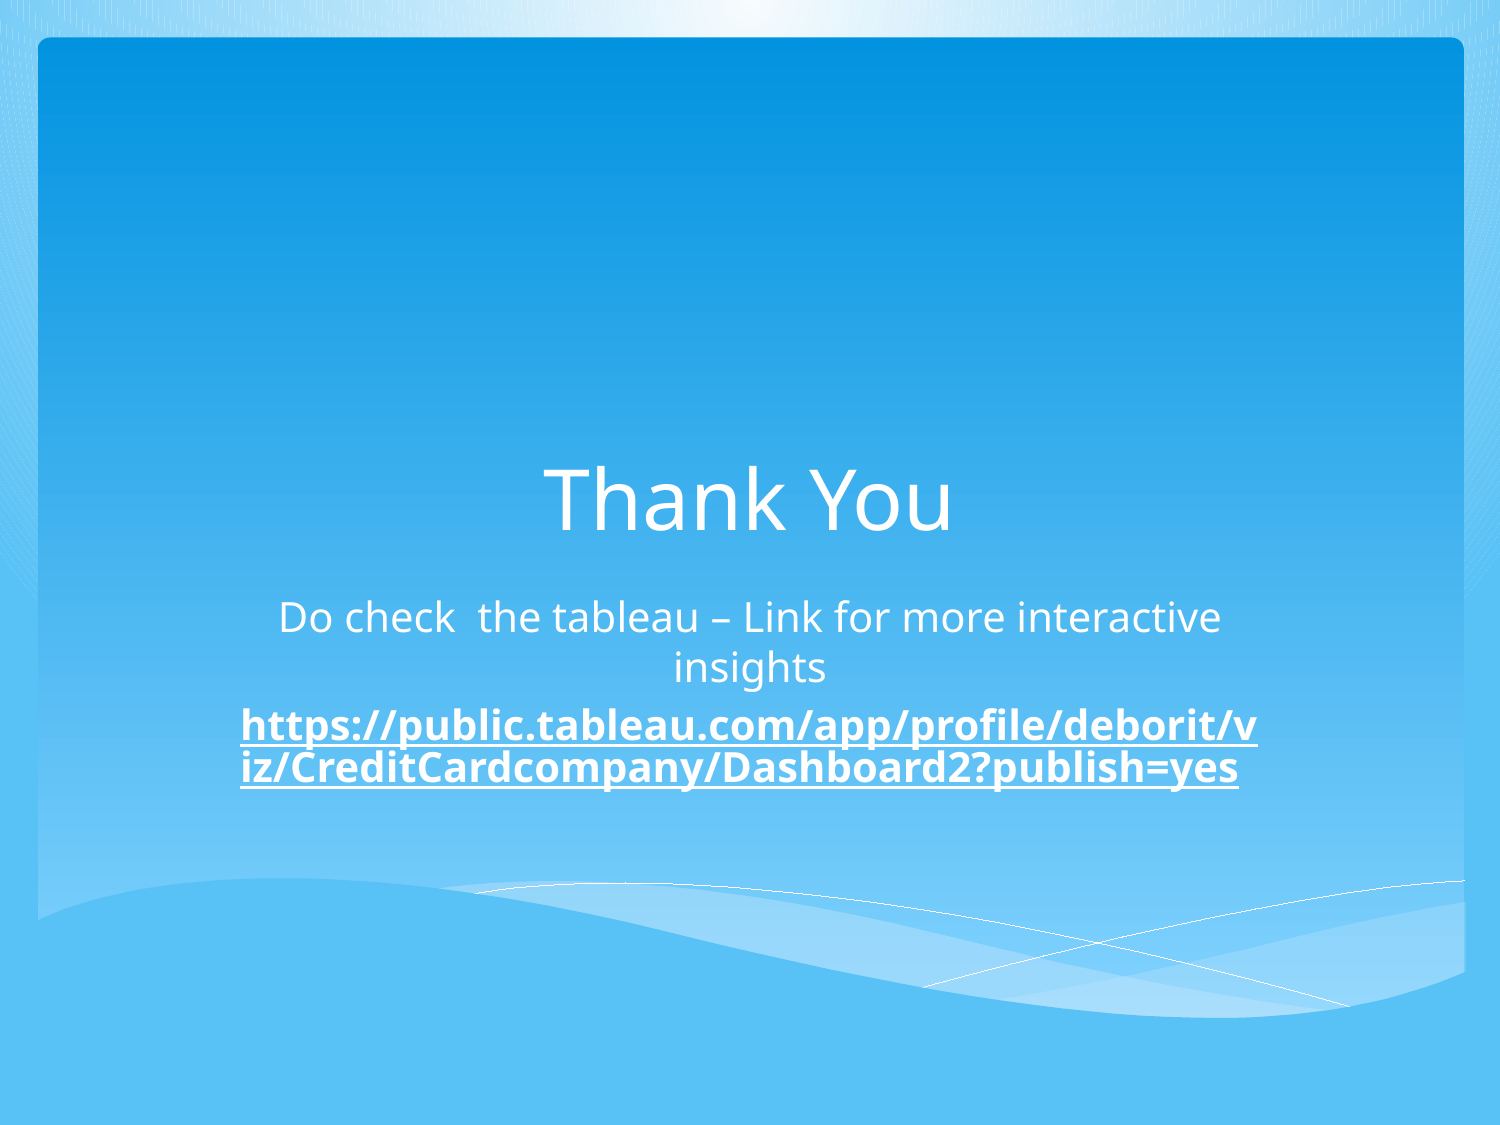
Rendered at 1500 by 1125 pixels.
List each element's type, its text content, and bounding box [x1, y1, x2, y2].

subtitle Do check the tableau – Link for more interactive insights https://public.tableau.com/app/profile/deborit/viz/CreditCardcompany/Dashboard2?publish=yes [225, 583, 1275, 825]
title Thank You [112, 437, 1388, 555]
